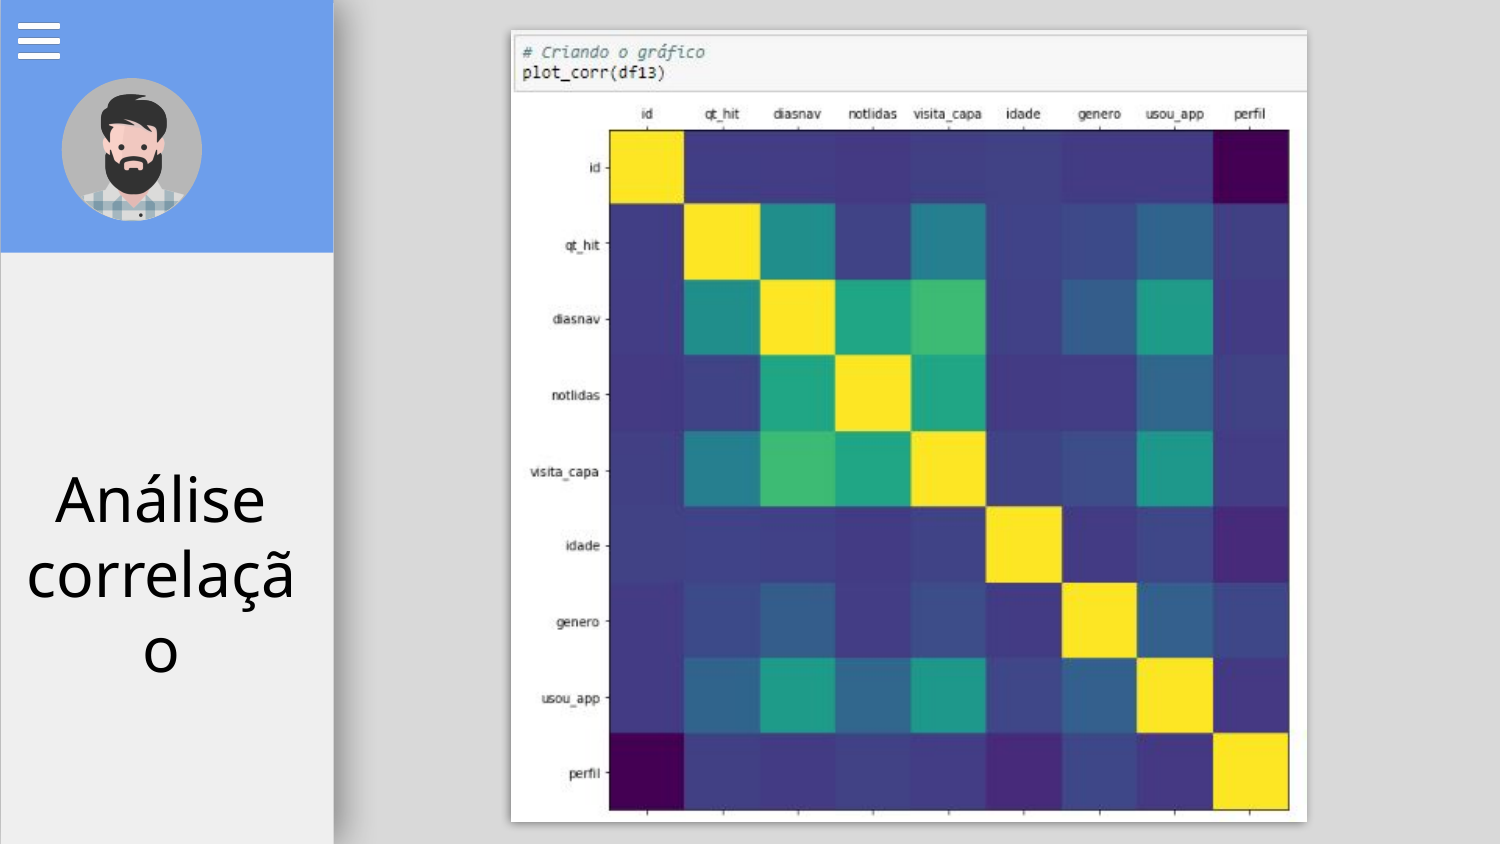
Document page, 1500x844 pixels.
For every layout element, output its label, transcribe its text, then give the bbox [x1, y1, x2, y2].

text_box [1, 253, 334, 844]
title Análise correlação [2, 363, 321, 782]
text_box [0, 0, 334, 253]
picture [66, 91, 197, 221]
text_box [94, 78, 170, 89]
picture [510, 30, 1307, 822]
picture [17, 16, 60, 65]
